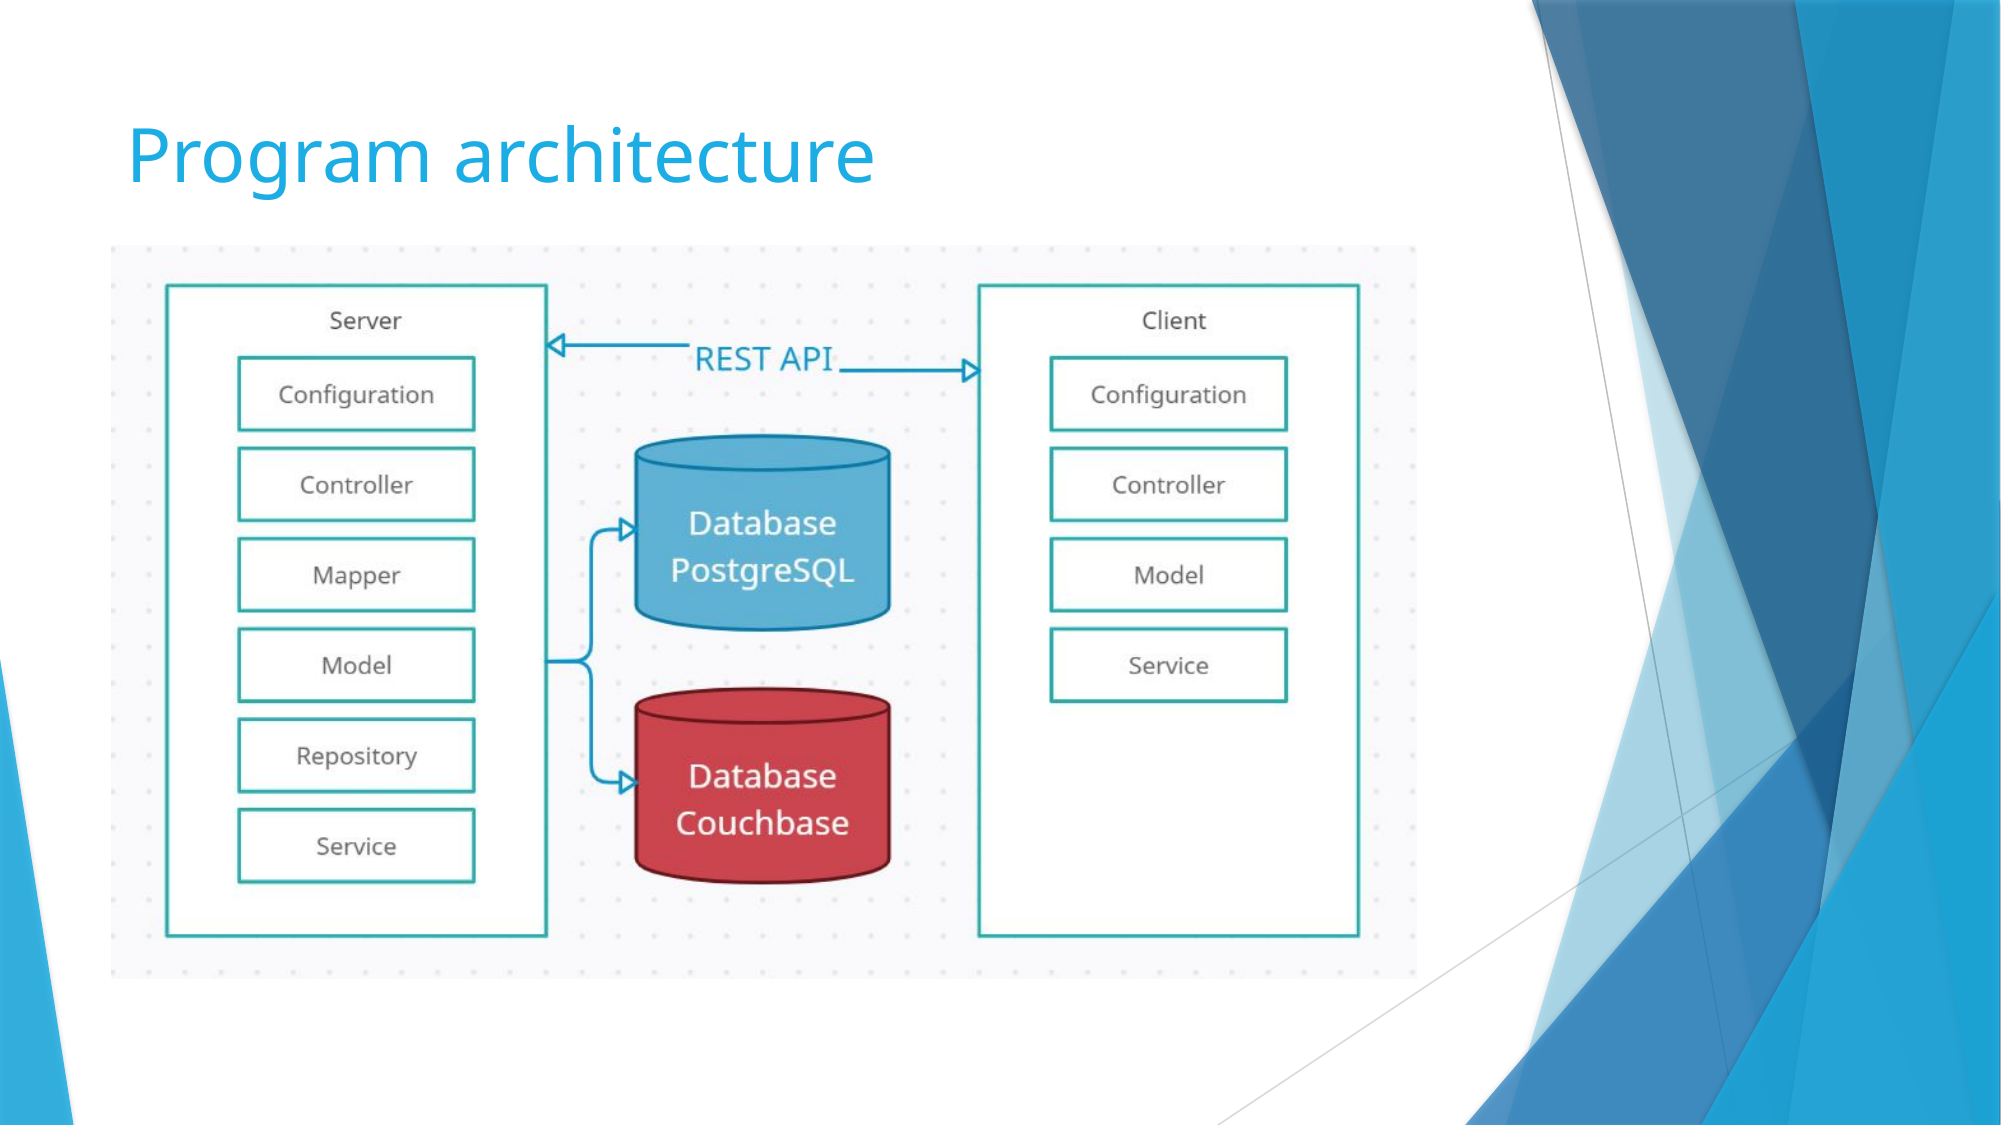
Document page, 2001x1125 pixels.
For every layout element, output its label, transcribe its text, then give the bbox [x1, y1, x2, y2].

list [110, 244, 1418, 979]
title Program architecture [111, 99, 1522, 317]
